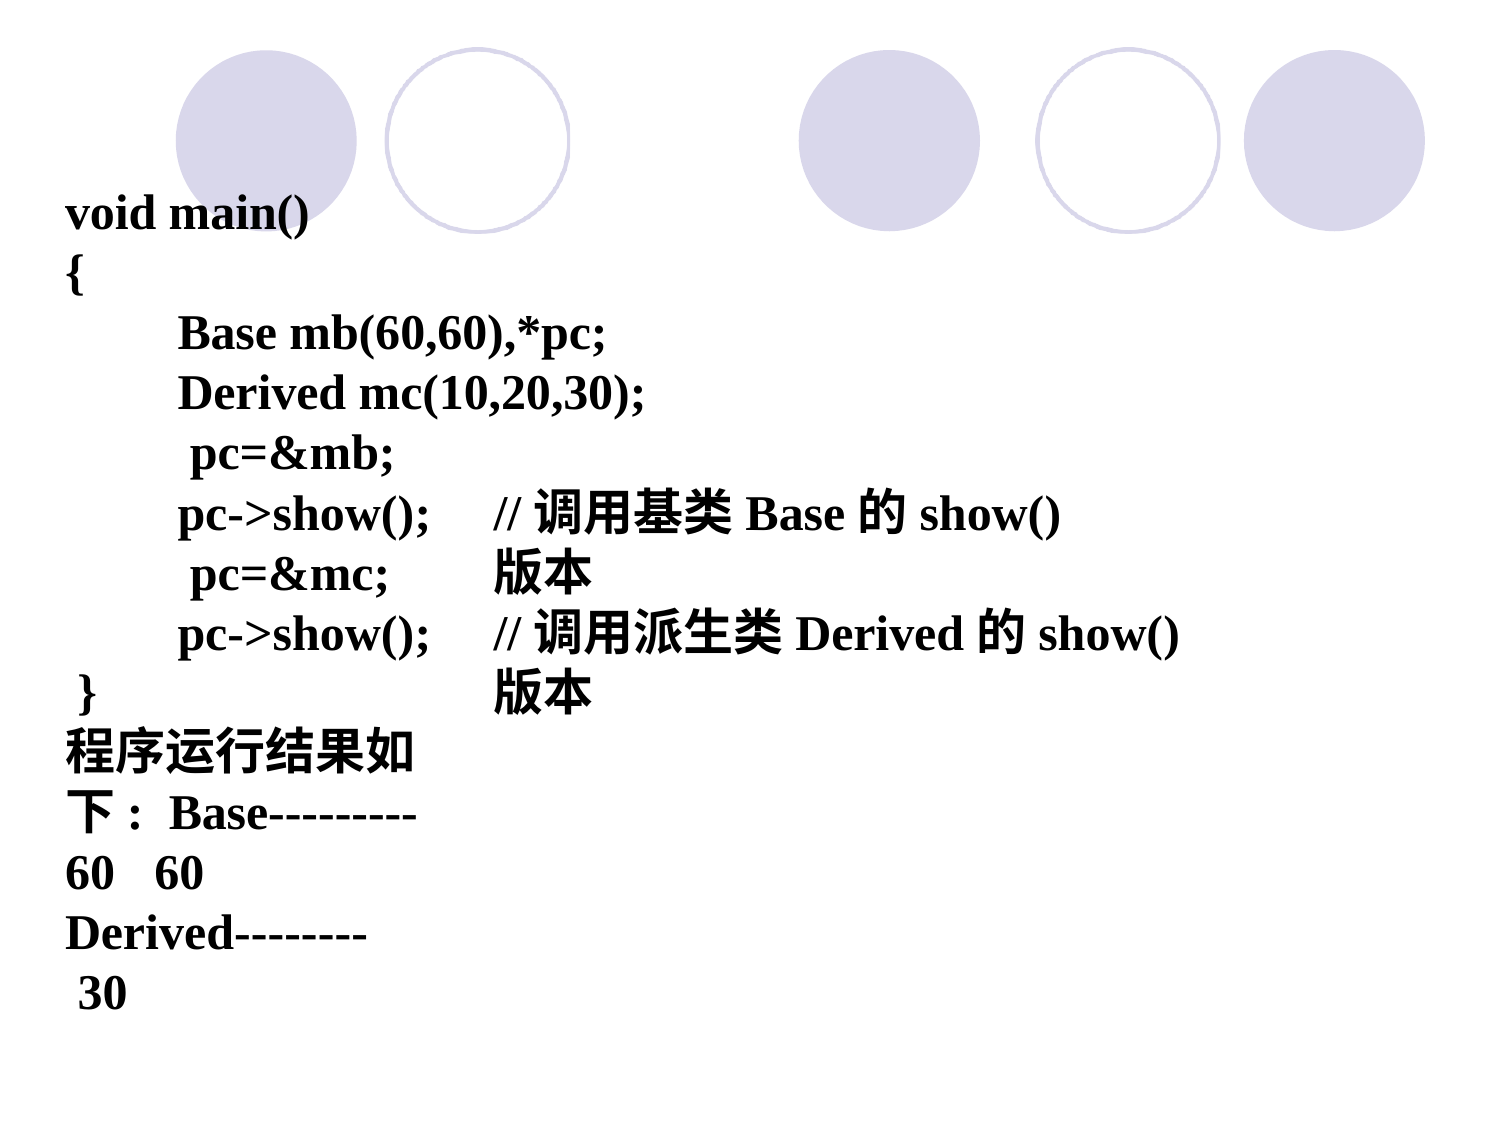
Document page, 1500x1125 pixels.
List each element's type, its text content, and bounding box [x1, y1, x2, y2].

text_box void main() { Base mb(60,60),*pc; Derived mc(10,20,30); pc=&mb; [62, 177, 651, 480]
picture [1035, 47, 1221, 234]
text_box //调用基类Base的show()版本 [491, 477, 1117, 597]
text_box pc->show(); pc=&mc; pc->show(); [175, 477, 434, 657]
text_box //调用派生类Derived的show()版本 [491, 597, 1237, 720]
picture [384, 47, 571, 177]
text_box } 程序运行结果如下: Base--------- 60 60 Derived-------- 30 [62, 657, 486, 1020]
